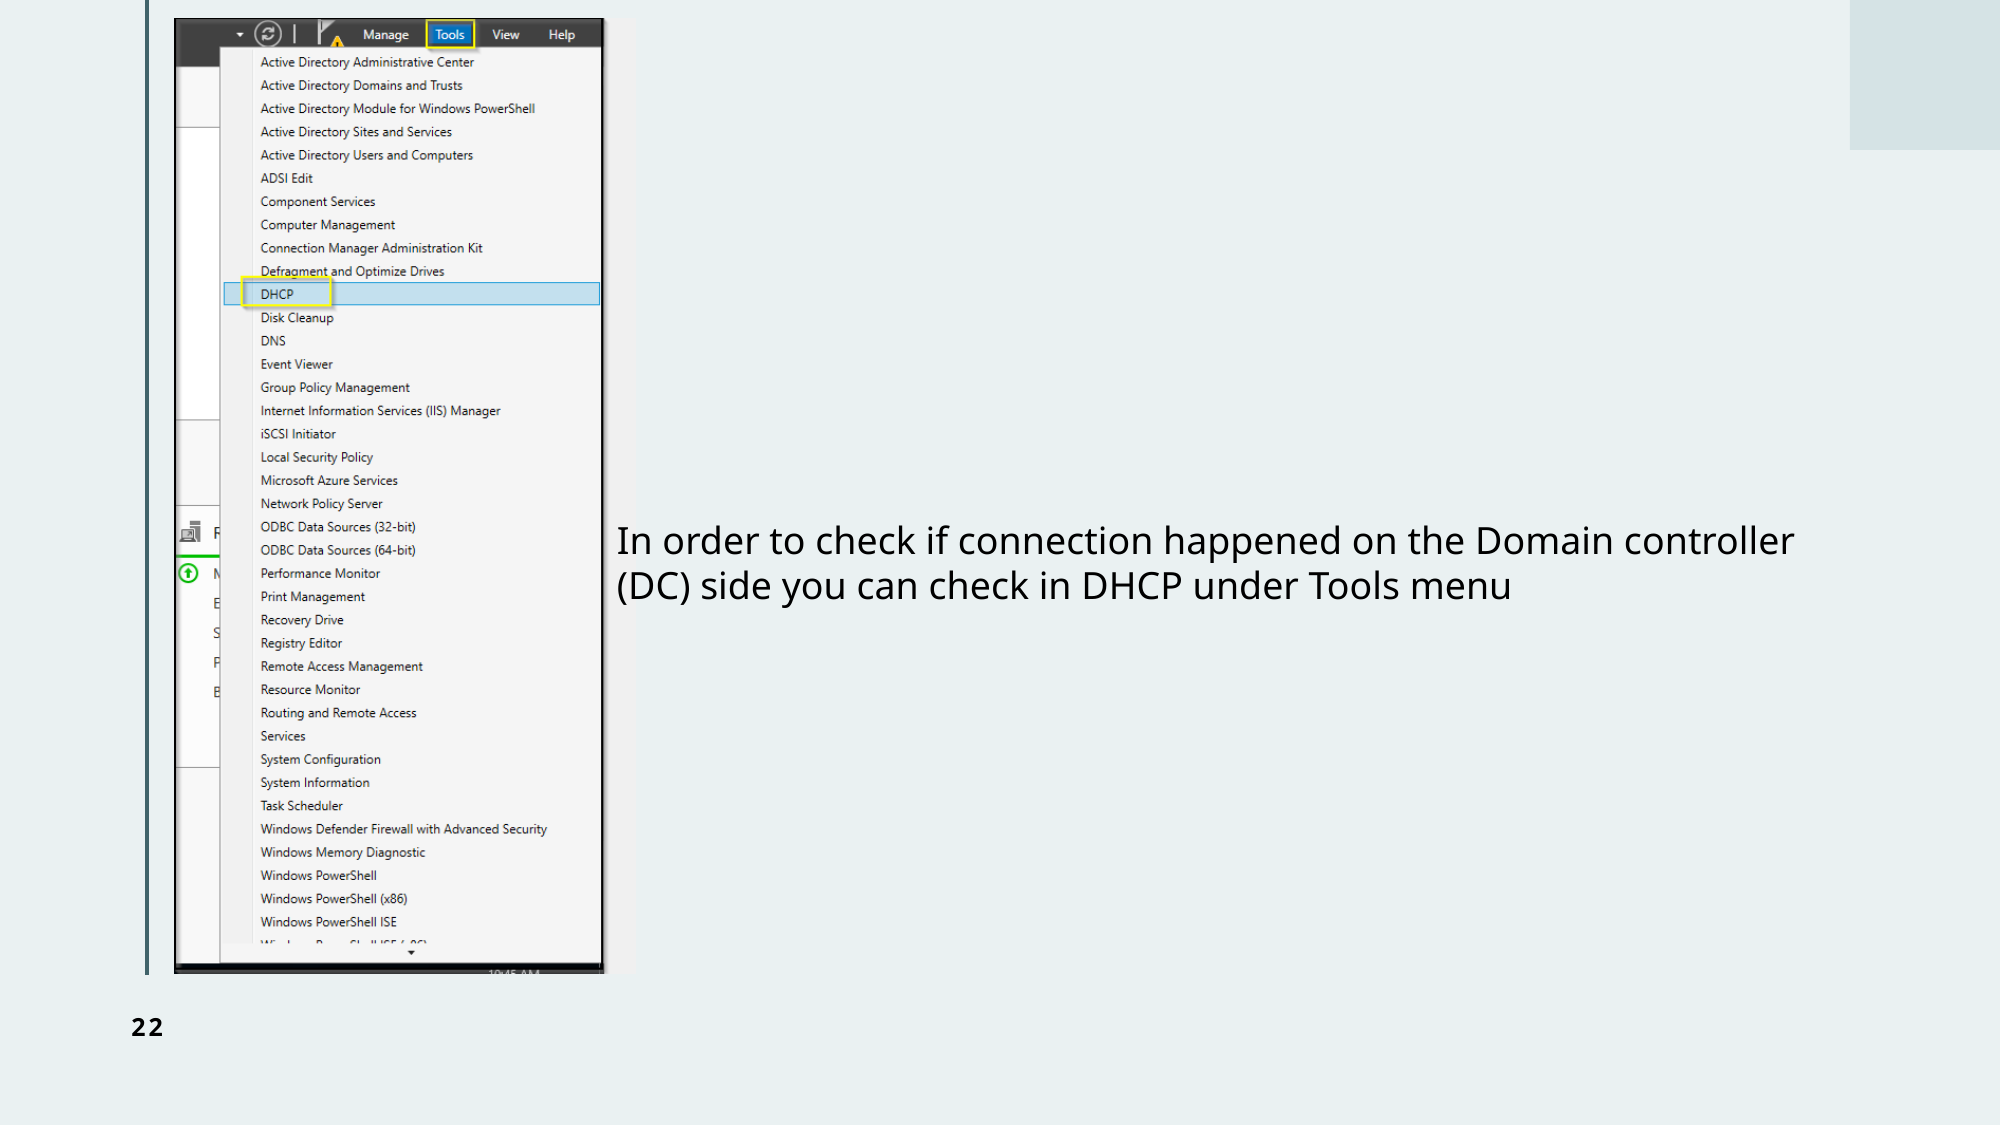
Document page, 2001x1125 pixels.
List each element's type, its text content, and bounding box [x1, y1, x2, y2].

picture [174, 18, 636, 974]
text_box In order to check if connection happened on the Domain controller (DC) side you can check in DHCP under Tools menu [636, 509, 1826, 615]
slide_number 22 [67, 975, 227, 1082]
